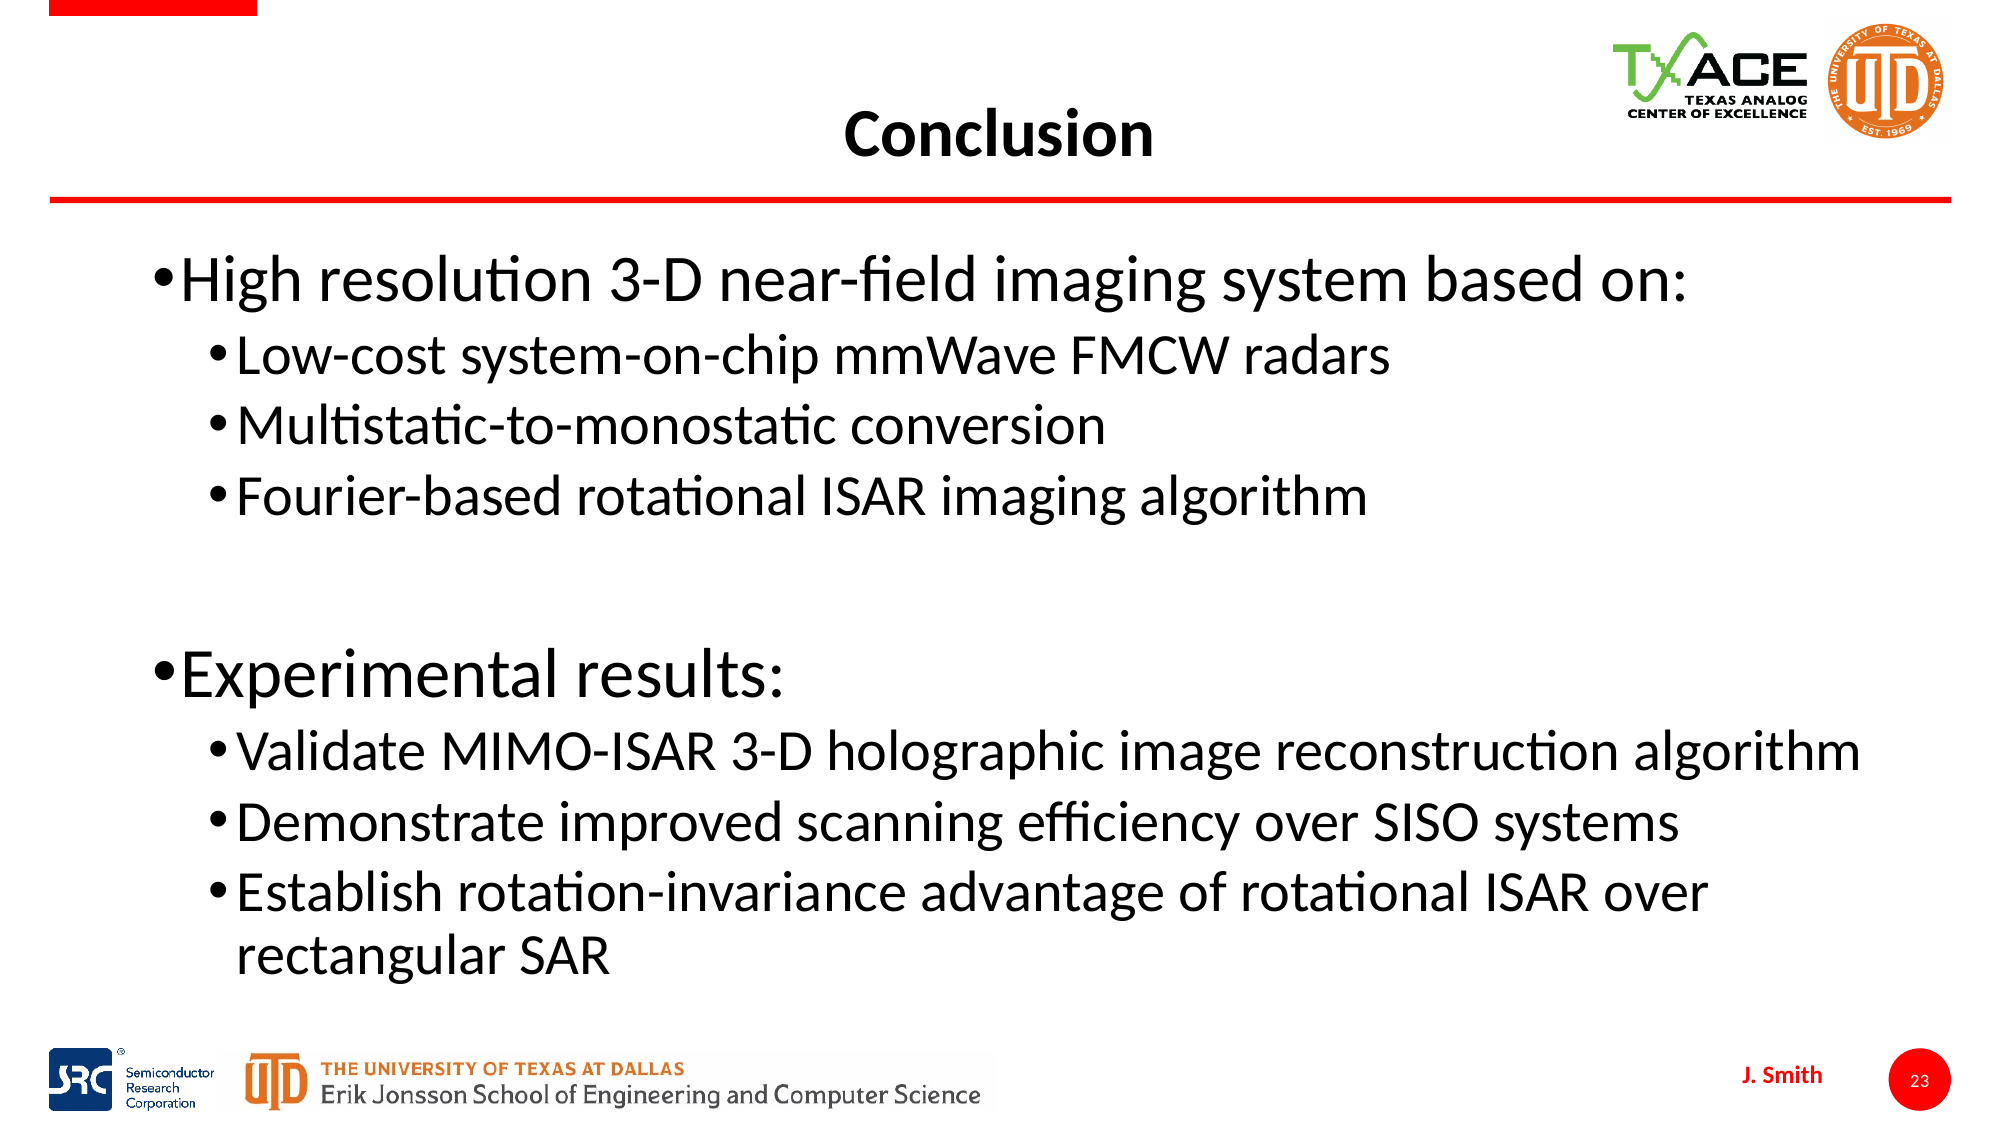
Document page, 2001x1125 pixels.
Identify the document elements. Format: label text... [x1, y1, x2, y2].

picture [1819, 15, 1952, 147]
picture [1613, 32, 1807, 59]
picture [49, 1048, 214, 1111]
title Conclusion [137, 59, 1863, 209]
list High resolution 3-D near-field imaging system based on: Low-cost system-on-chip mmWave FMCW radars Multistatic-to-monostatic conversion Fourier-based rotational ISAR imaging algorithm Experimental results: Validate MIMO-ISAR 3-D holographic image reconstruction algorithm Demonstrate improved scanning efficiency over SISO systems Establish rotation-invariance advantage of rotational ISAR over rectangular SAR [137, 236, 1942, 1014]
picture [217, 1051, 997, 1111]
